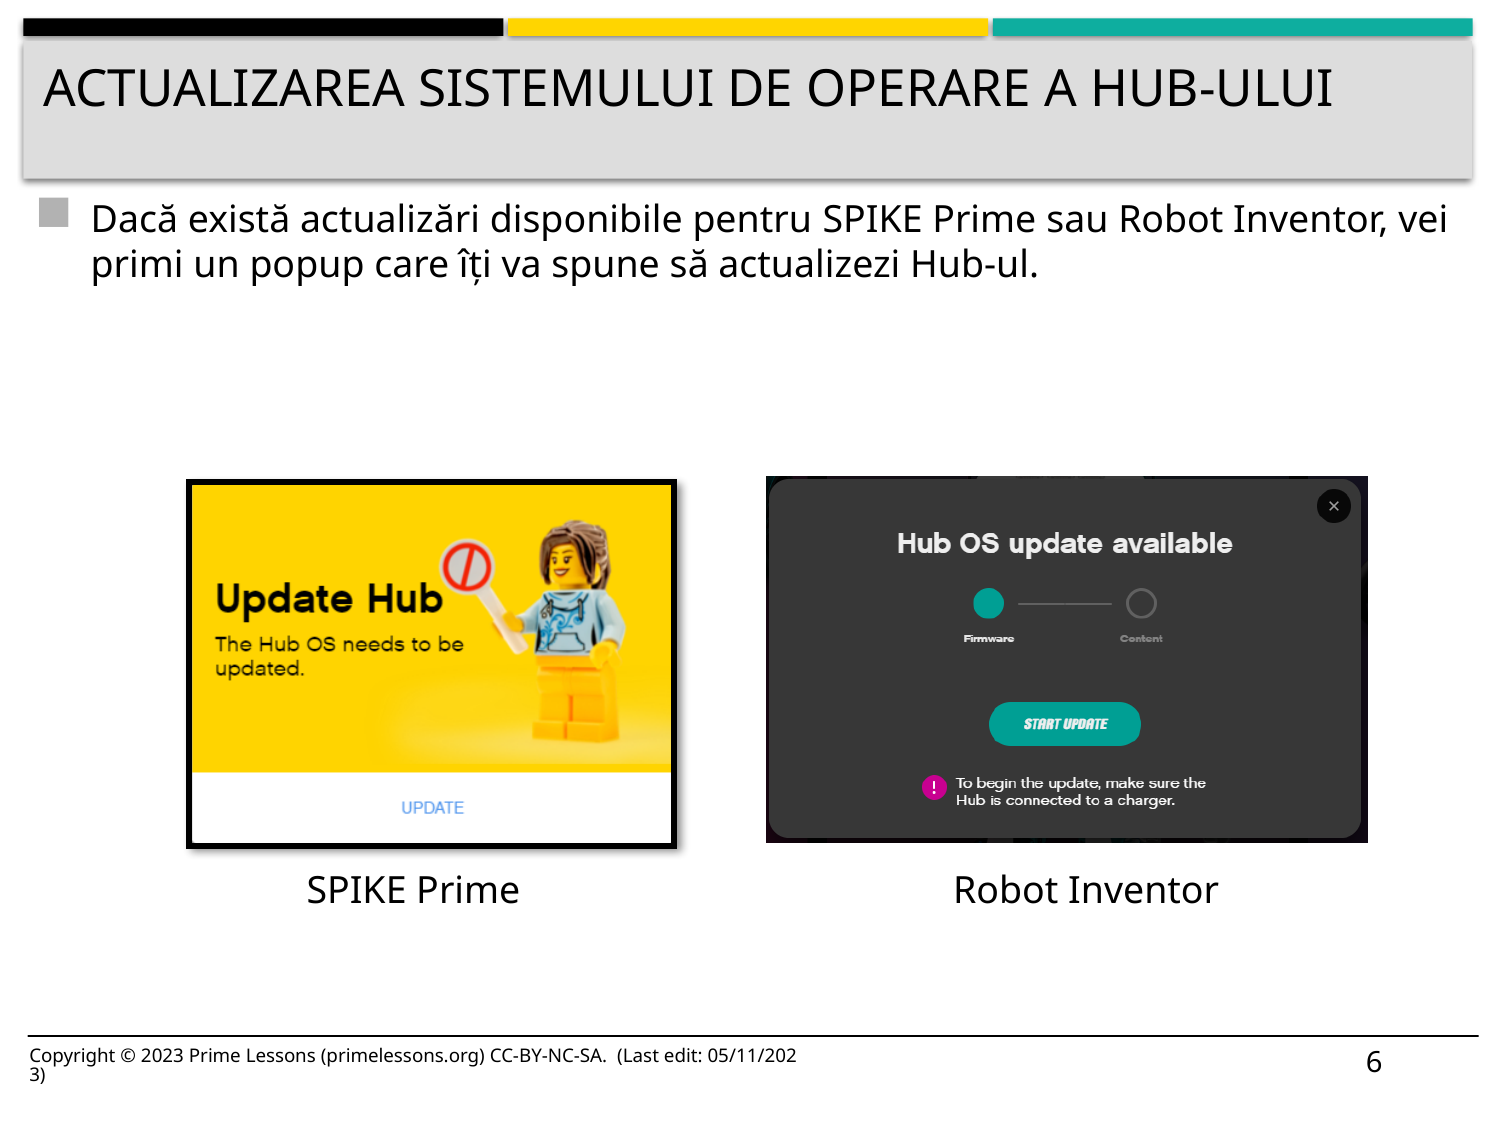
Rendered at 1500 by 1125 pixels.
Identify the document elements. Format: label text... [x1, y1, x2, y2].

picture [191, 484, 672, 844]
text_box SPIKE Prime [192, 858, 636, 918]
slide_number 6 [1351, 1036, 1478, 1097]
text_box Robot Inventor [864, 858, 1308, 918]
footer Copyright © 2023 Prime Lessons (primelessons.org) CC-BY-NC-SA. (Last edit: 05/11/2023) [14, 1036, 814, 1097]
list Dacă există actualizări disponibile pentru SPIKE Prime sau Robot Inventor, vei primi un popup care îți va spune să actualizezi Hub-ul. [25, 187, 1464, 1021]
title Actualizarea sistemului de operare a hub-ului [28, 48, 1464, 172]
picture [766, 475, 1369, 844]
